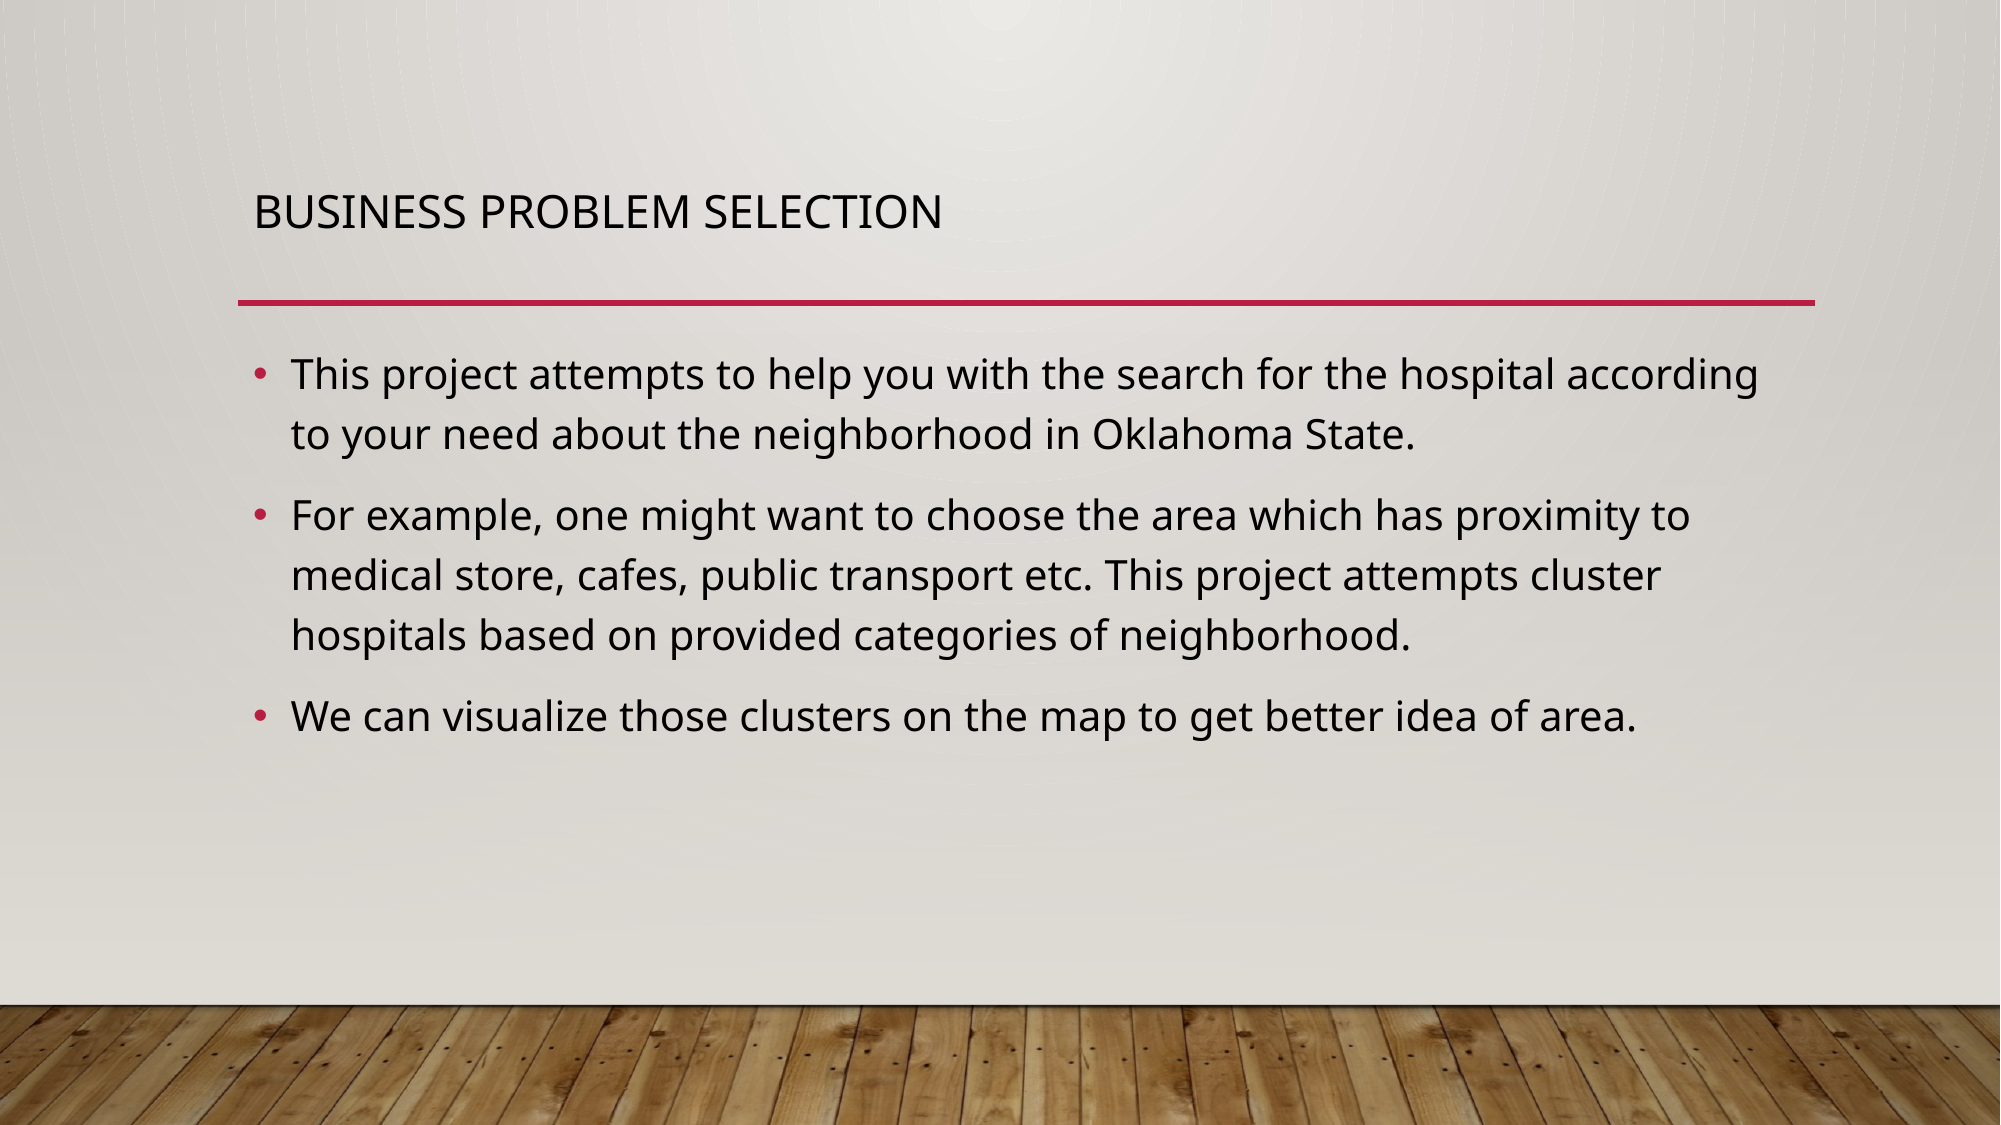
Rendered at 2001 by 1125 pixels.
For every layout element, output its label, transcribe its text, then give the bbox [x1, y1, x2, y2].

title Business Problem Selection [238, 131, 1814, 305]
picture [0, 1005, 2000, 1125]
list This project attempts to help you with the search for the hospital according to your need about the neighborhood in Oklahoma State. For example, one might want to choose the area which has proximity to medical store, cafes, public transport etc. This project attempts cluster hospitals based on provided categories of neighborhood. We can visualize those clusters on the map to get better idea of area. [238, 330, 1814, 897]
